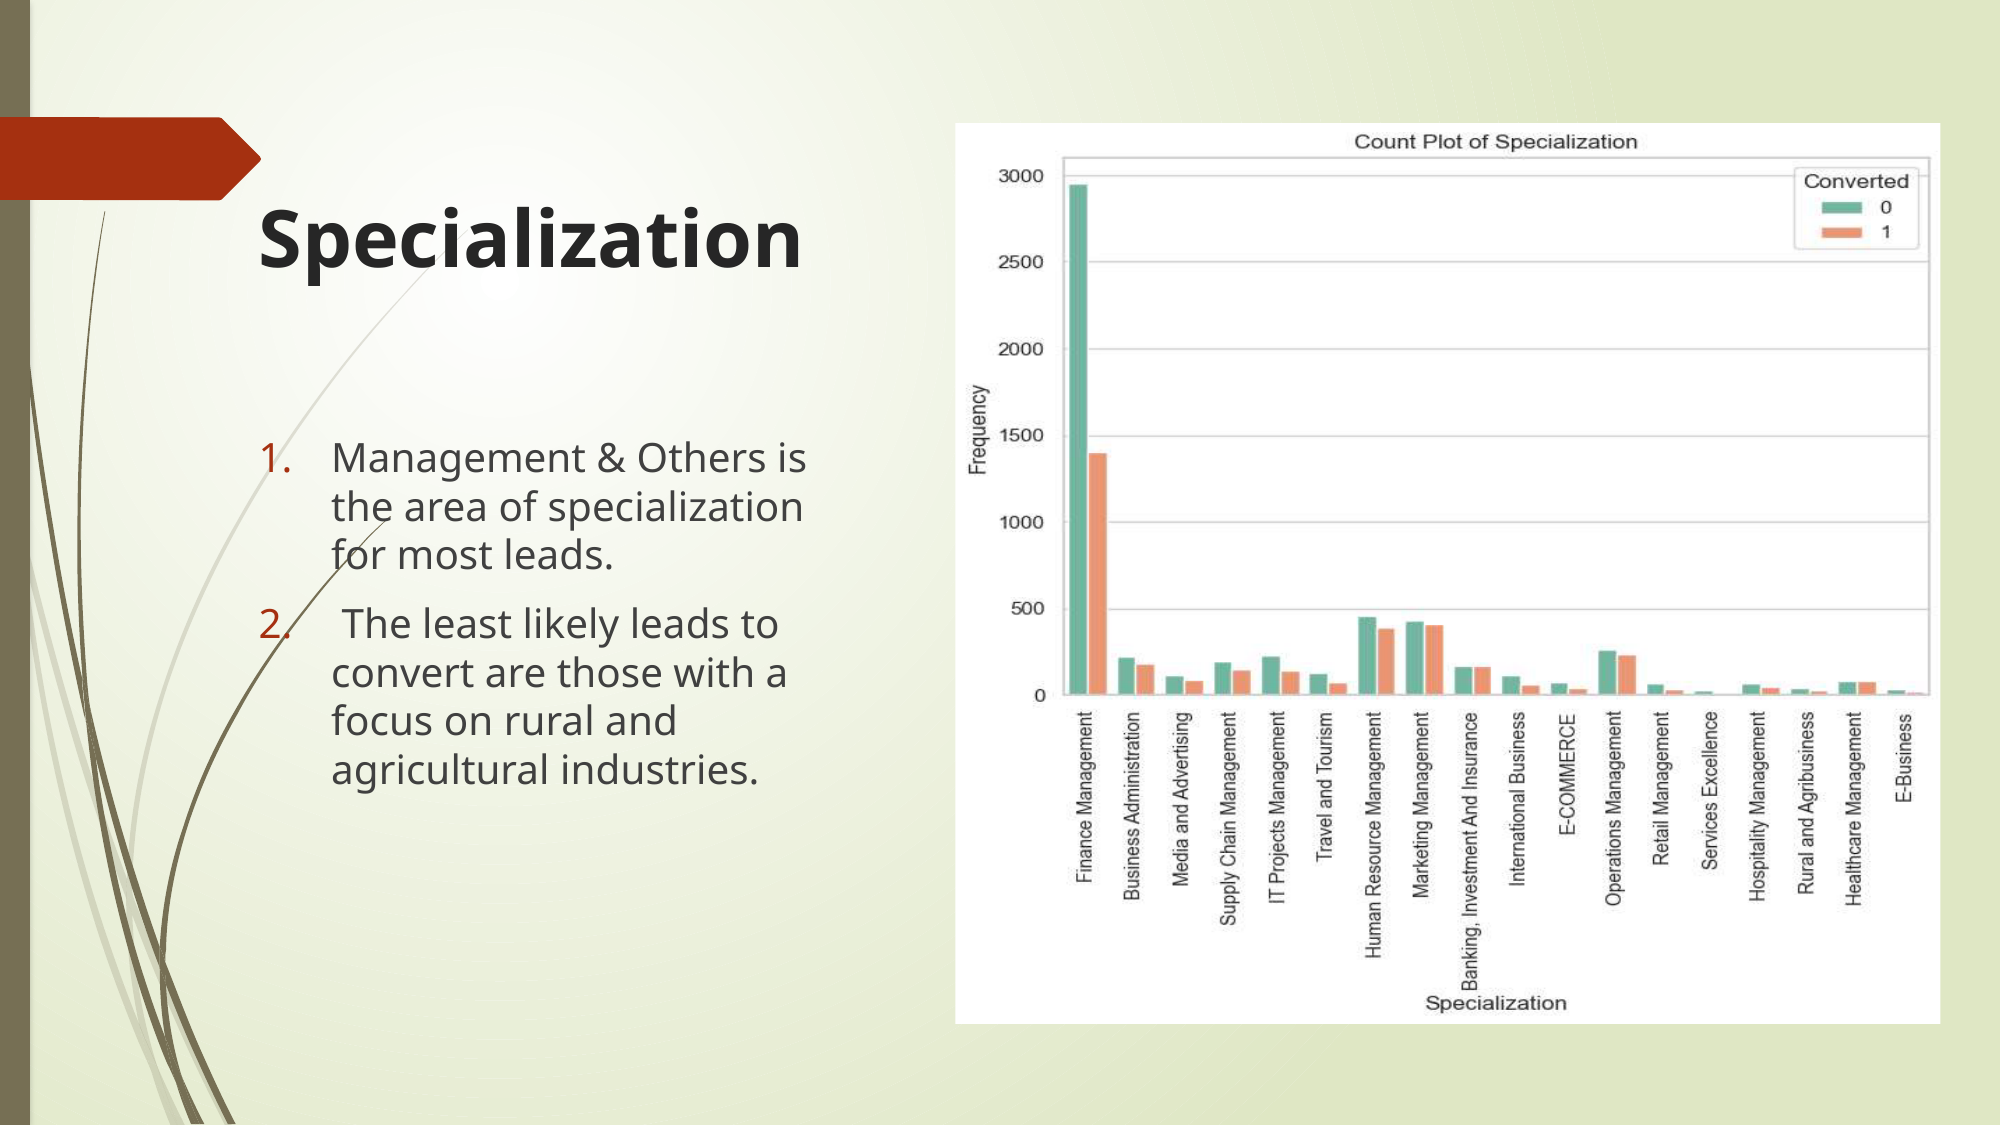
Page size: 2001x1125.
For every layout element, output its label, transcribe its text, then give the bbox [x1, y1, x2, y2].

list Management & Others is the area of specialization for most leads. The least likely leads to convert are those with a focus on rural and agricultural industries. [243, 424, 826, 950]
title Specialization [243, 174, 826, 291]
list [954, 122, 1941, 1024]
